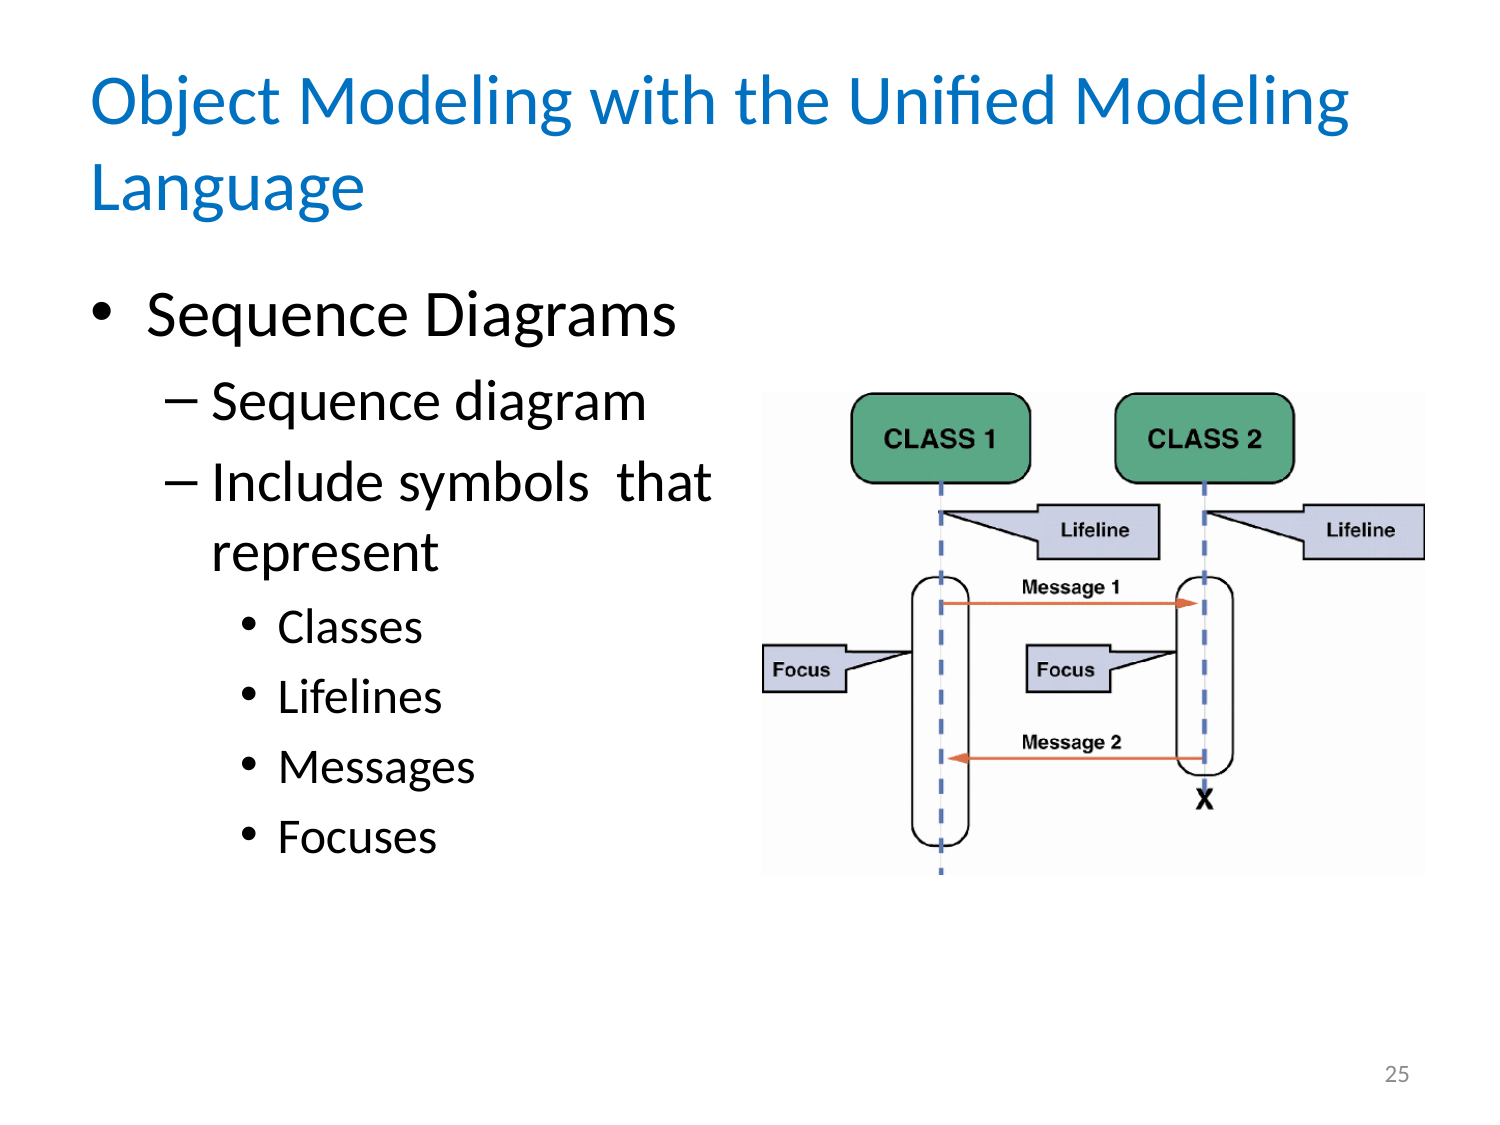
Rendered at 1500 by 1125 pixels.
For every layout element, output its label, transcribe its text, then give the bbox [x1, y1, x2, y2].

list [762, 392, 1426, 875]
slide_number 25 [1074, 1042, 1425, 1103]
title Object Modeling with the Unified Modeling Language [74, 44, 1426, 233]
list Sequence Diagrams Sequence diagram Include symbols that represent Classes Lifelines Messages Focuses [74, 262, 738, 1006]
